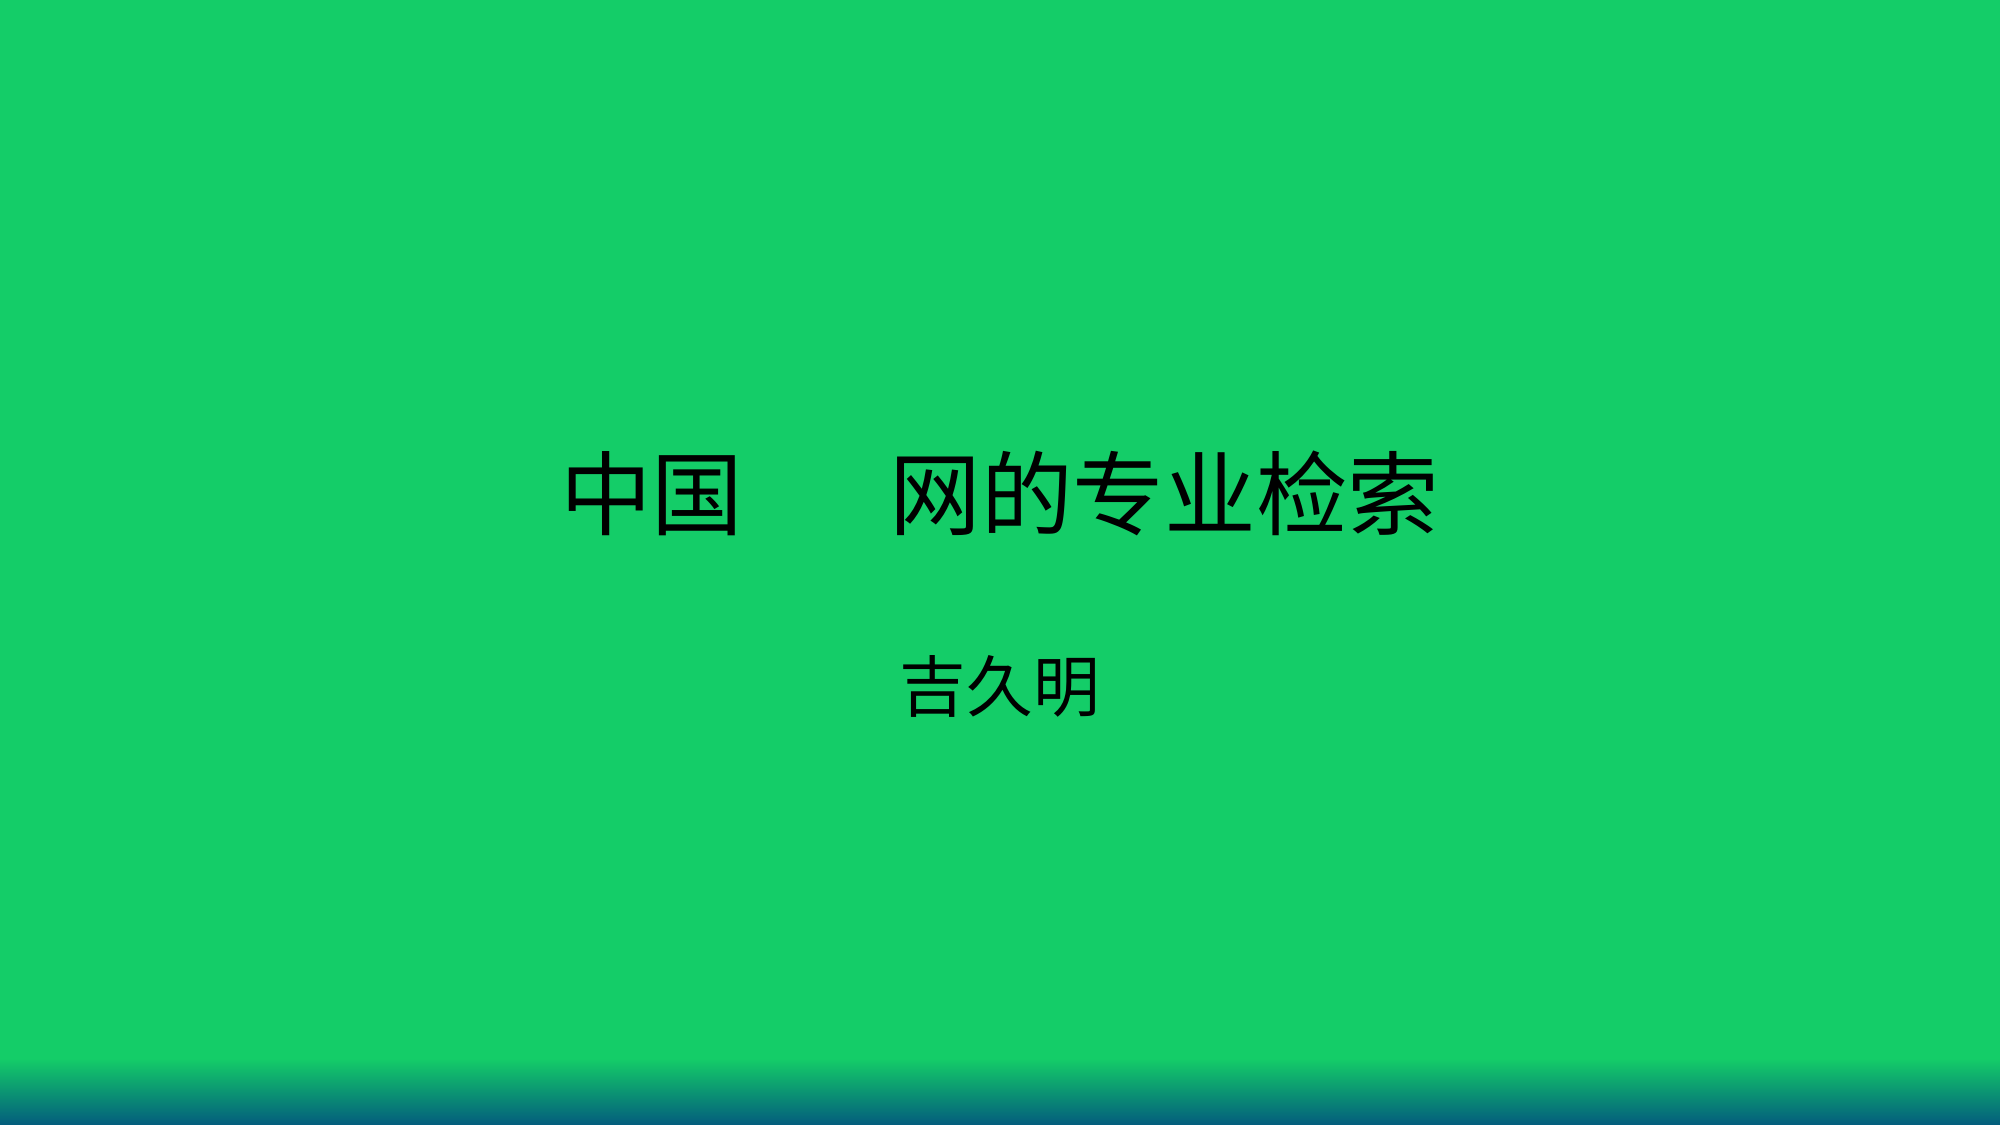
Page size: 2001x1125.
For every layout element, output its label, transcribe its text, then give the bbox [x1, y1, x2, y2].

subtitle 吉久明 [474, 637, 1526, 926]
title 中国知网的专业检索 [362, 349, 1638, 591]
